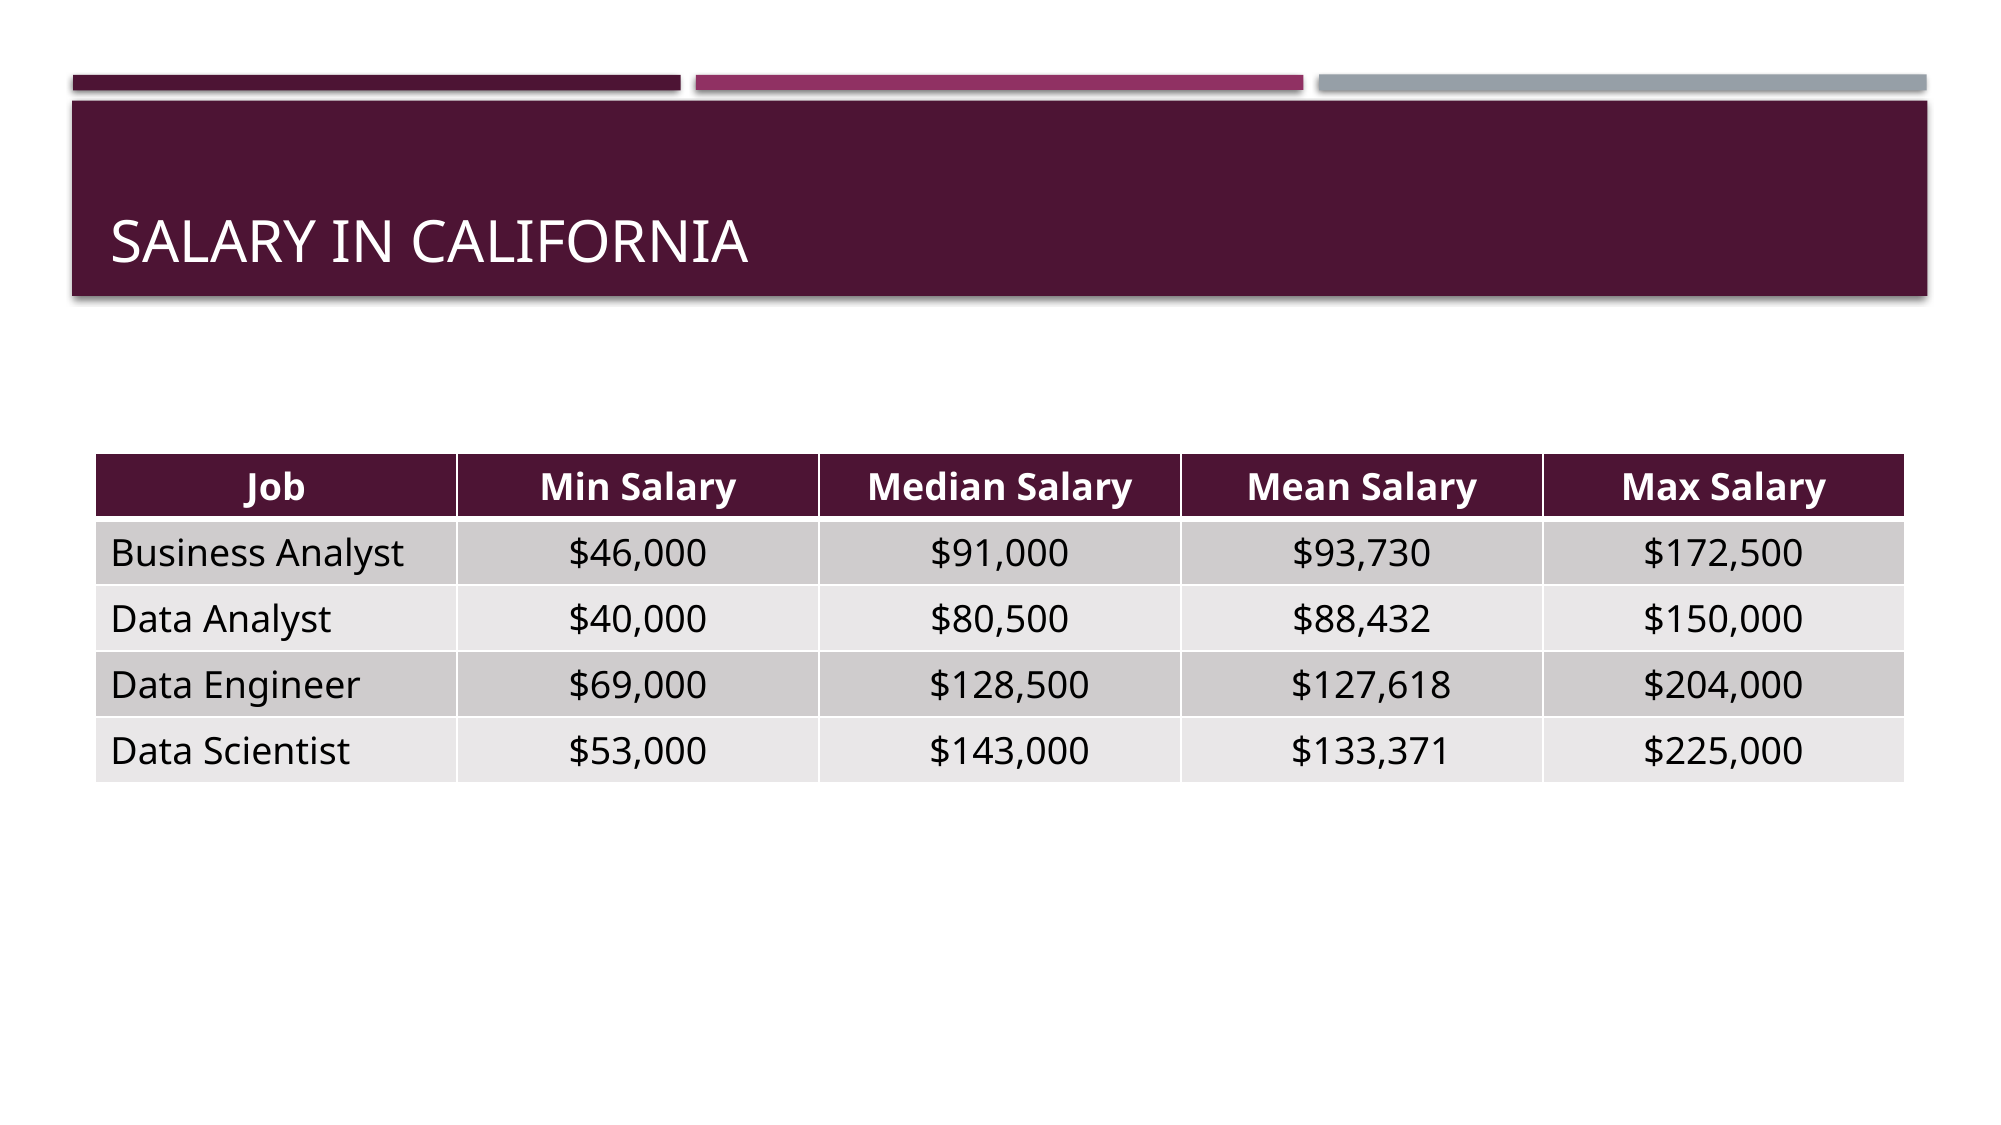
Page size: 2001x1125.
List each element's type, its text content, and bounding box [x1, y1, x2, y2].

table_cell $93,730 [1182, 522, 1542, 584]
table_cell $46,000 [458, 522, 818, 584]
table_header Min Salary [458, 454, 818, 516]
table_header Max Salary [1544, 454, 1904, 516]
table_header Median Salary [820, 454, 1180, 516]
table_cell $91,000 [820, 522, 1180, 584]
table_header Job [96, 454, 456, 516]
table_cell $88,432 [1182, 586, 1542, 650]
table_cell $128,500 [820, 652, 1180, 716]
table_cell Business Analyst [96, 522, 456, 584]
table_cell $133,371 [1182, 718, 1542, 782]
table_cell Data Scientist [96, 718, 456, 782]
table_cell $69,000 [458, 652, 818, 716]
table_cell $143,000 [820, 718, 1180, 782]
table_header Mean Salary [1182, 454, 1542, 516]
table_cell $53,000 [458, 718, 818, 782]
table_cell $40,000 [458, 586, 818, 650]
table_cell Data Analyst [96, 586, 456, 650]
table_cell $80,500 [820, 586, 1180, 650]
title Salary in California [95, 115, 1905, 282]
table_cell $225,000 [1544, 718, 1904, 782]
table_cell $172,500 [1544, 522, 1904, 584]
table_cell $150,000 [1544, 586, 1904, 650]
table_cell $127,618 [1182, 652, 1542, 716]
table_cell Data Engineer [96, 652, 456, 716]
table_cell $204,000 [1544, 652, 1904, 716]
